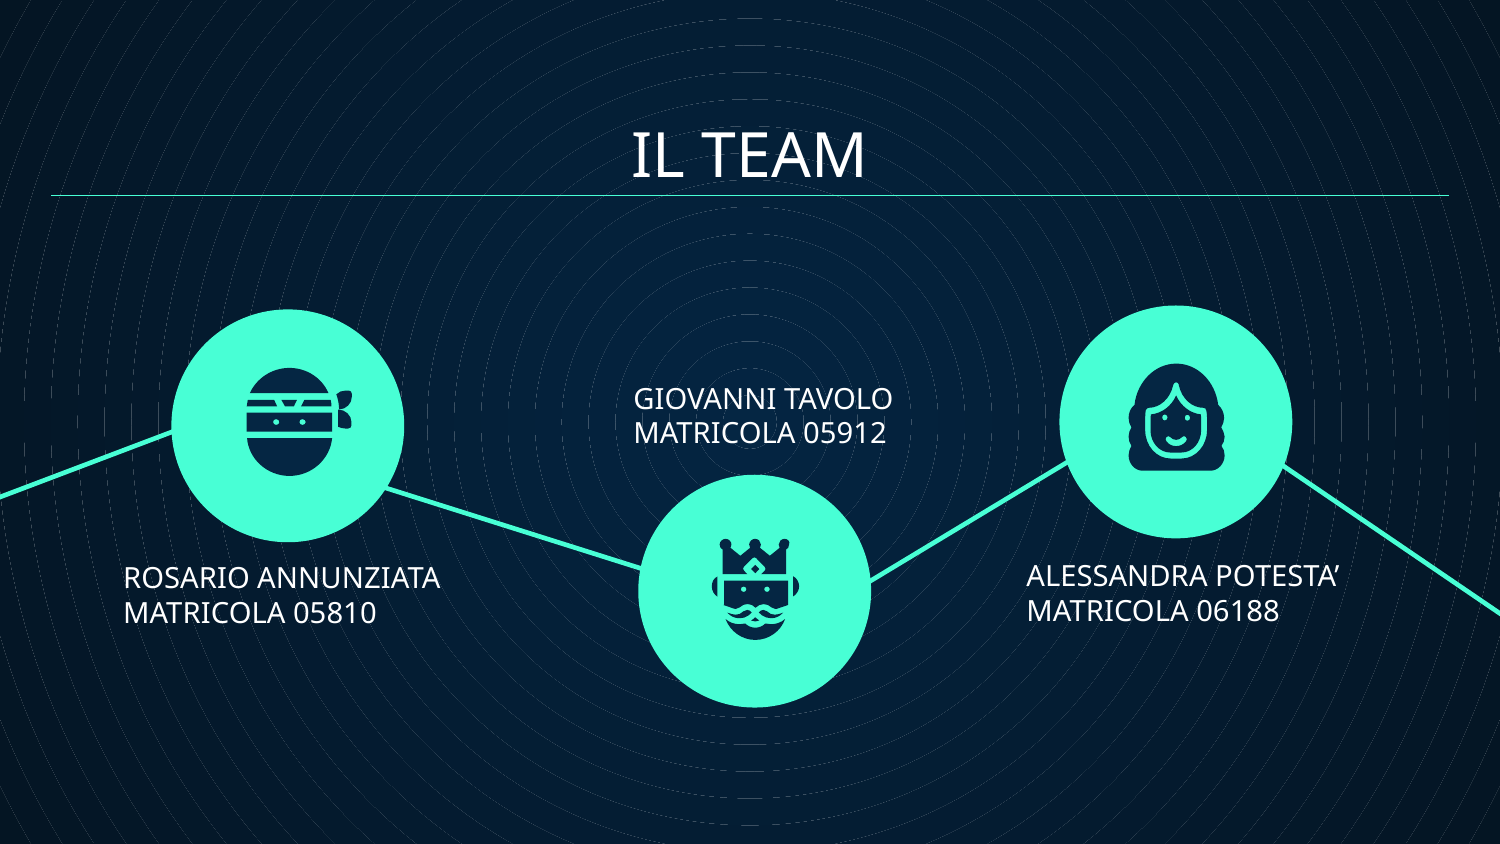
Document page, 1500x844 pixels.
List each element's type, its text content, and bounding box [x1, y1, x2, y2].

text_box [823, 431, 1118, 610]
text_box ROSARIO ANNUNZIATA MATRICOLA 05810 [108, 544, 468, 650]
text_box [0, 416, 212, 535]
title IL TEAM [51, 202, 1449, 206]
text_box [638, 480, 868, 708]
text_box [711, 538, 800, 641]
title IL TEAM [51, 105, 1449, 195]
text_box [1128, 363, 1225, 471]
text_box GIOVANNI TAVOLO MATRICOLA 05912 [618, 364, 965, 480]
text_box ALESSANDRA POTESTA’ MATRICOLA 06188 [1011, 542, 1394, 651]
text_box [171, 309, 405, 543]
text_box [1059, 305, 1293, 539]
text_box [246, 367, 353, 477]
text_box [384, 487, 648, 571]
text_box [1252, 445, 1500, 640]
